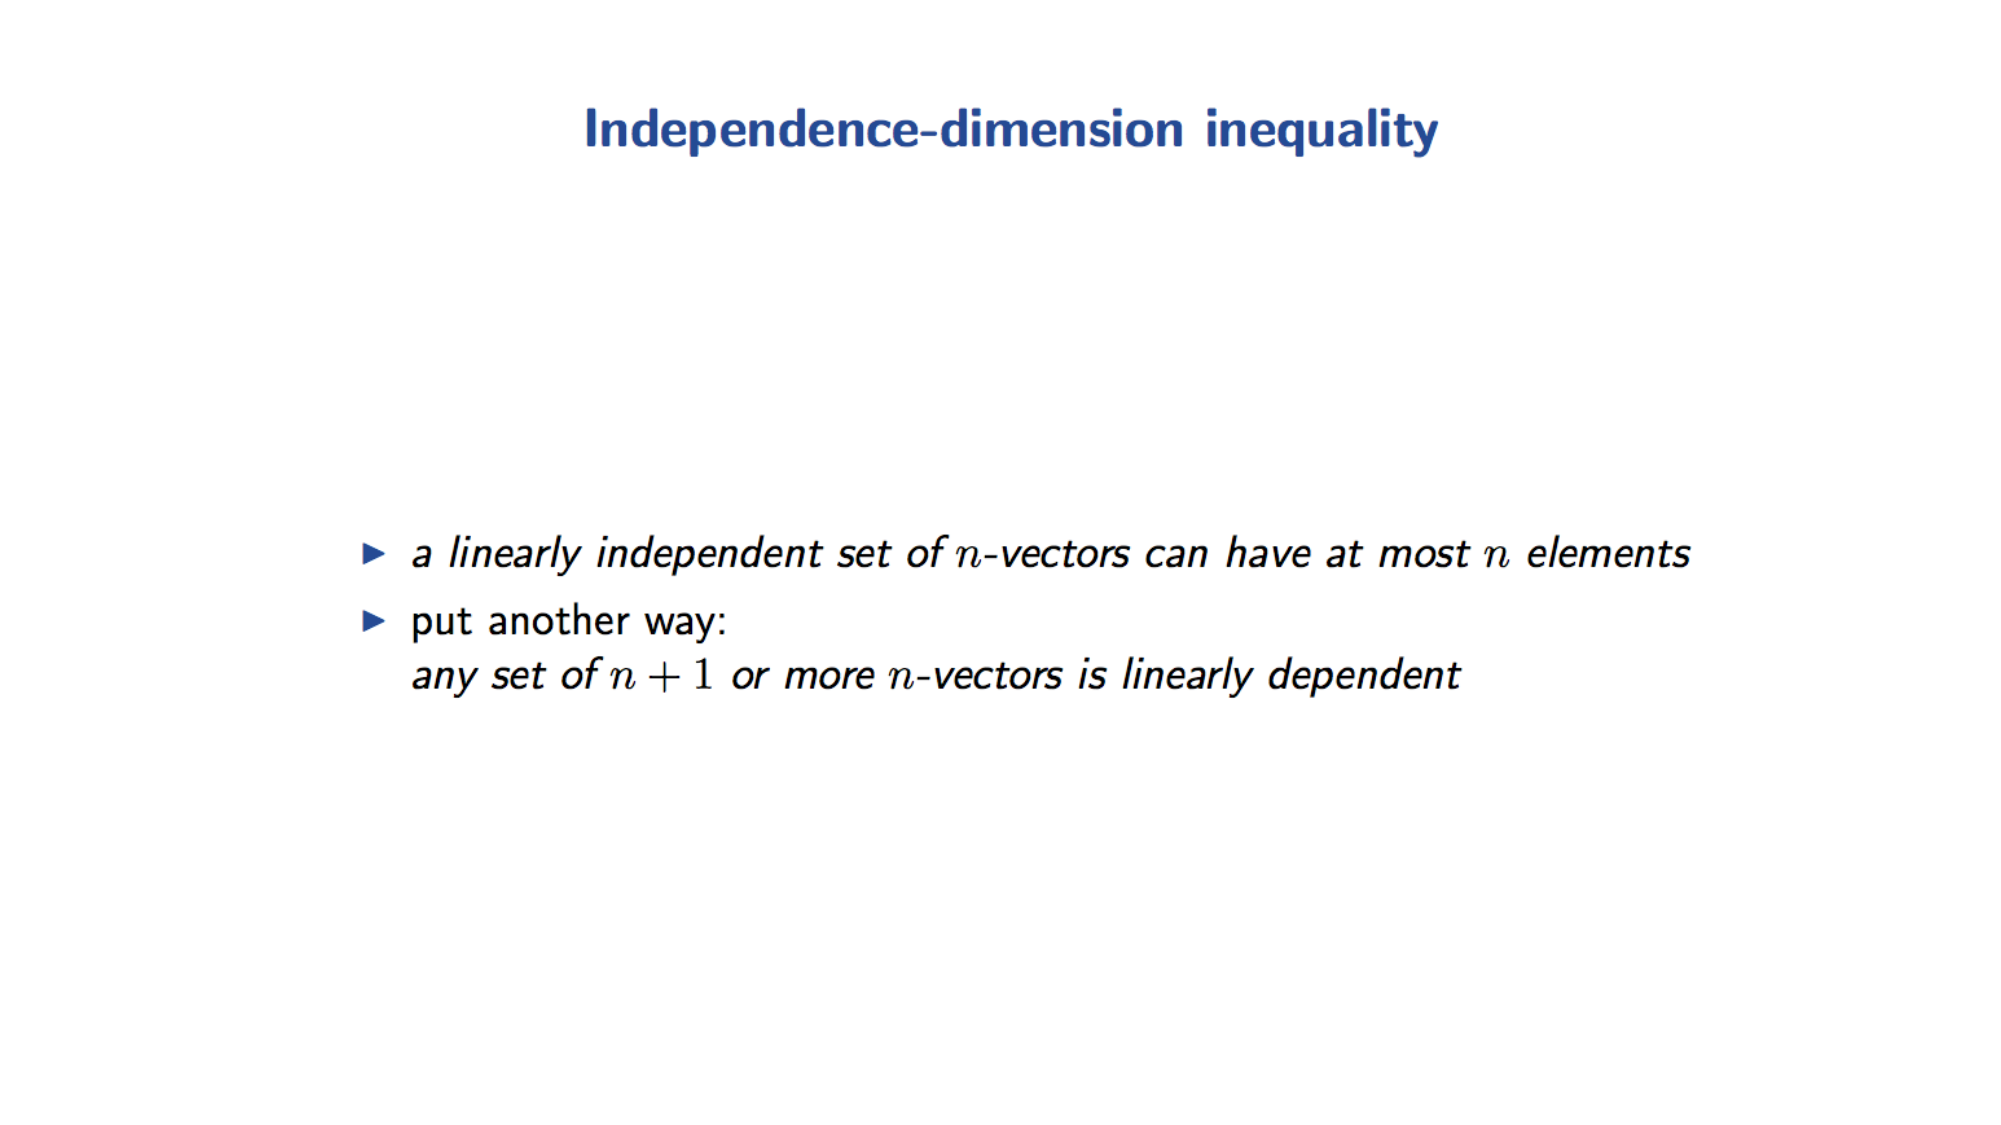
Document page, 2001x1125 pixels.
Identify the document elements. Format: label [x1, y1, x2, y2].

list [203, 30, 1811, 1125]
